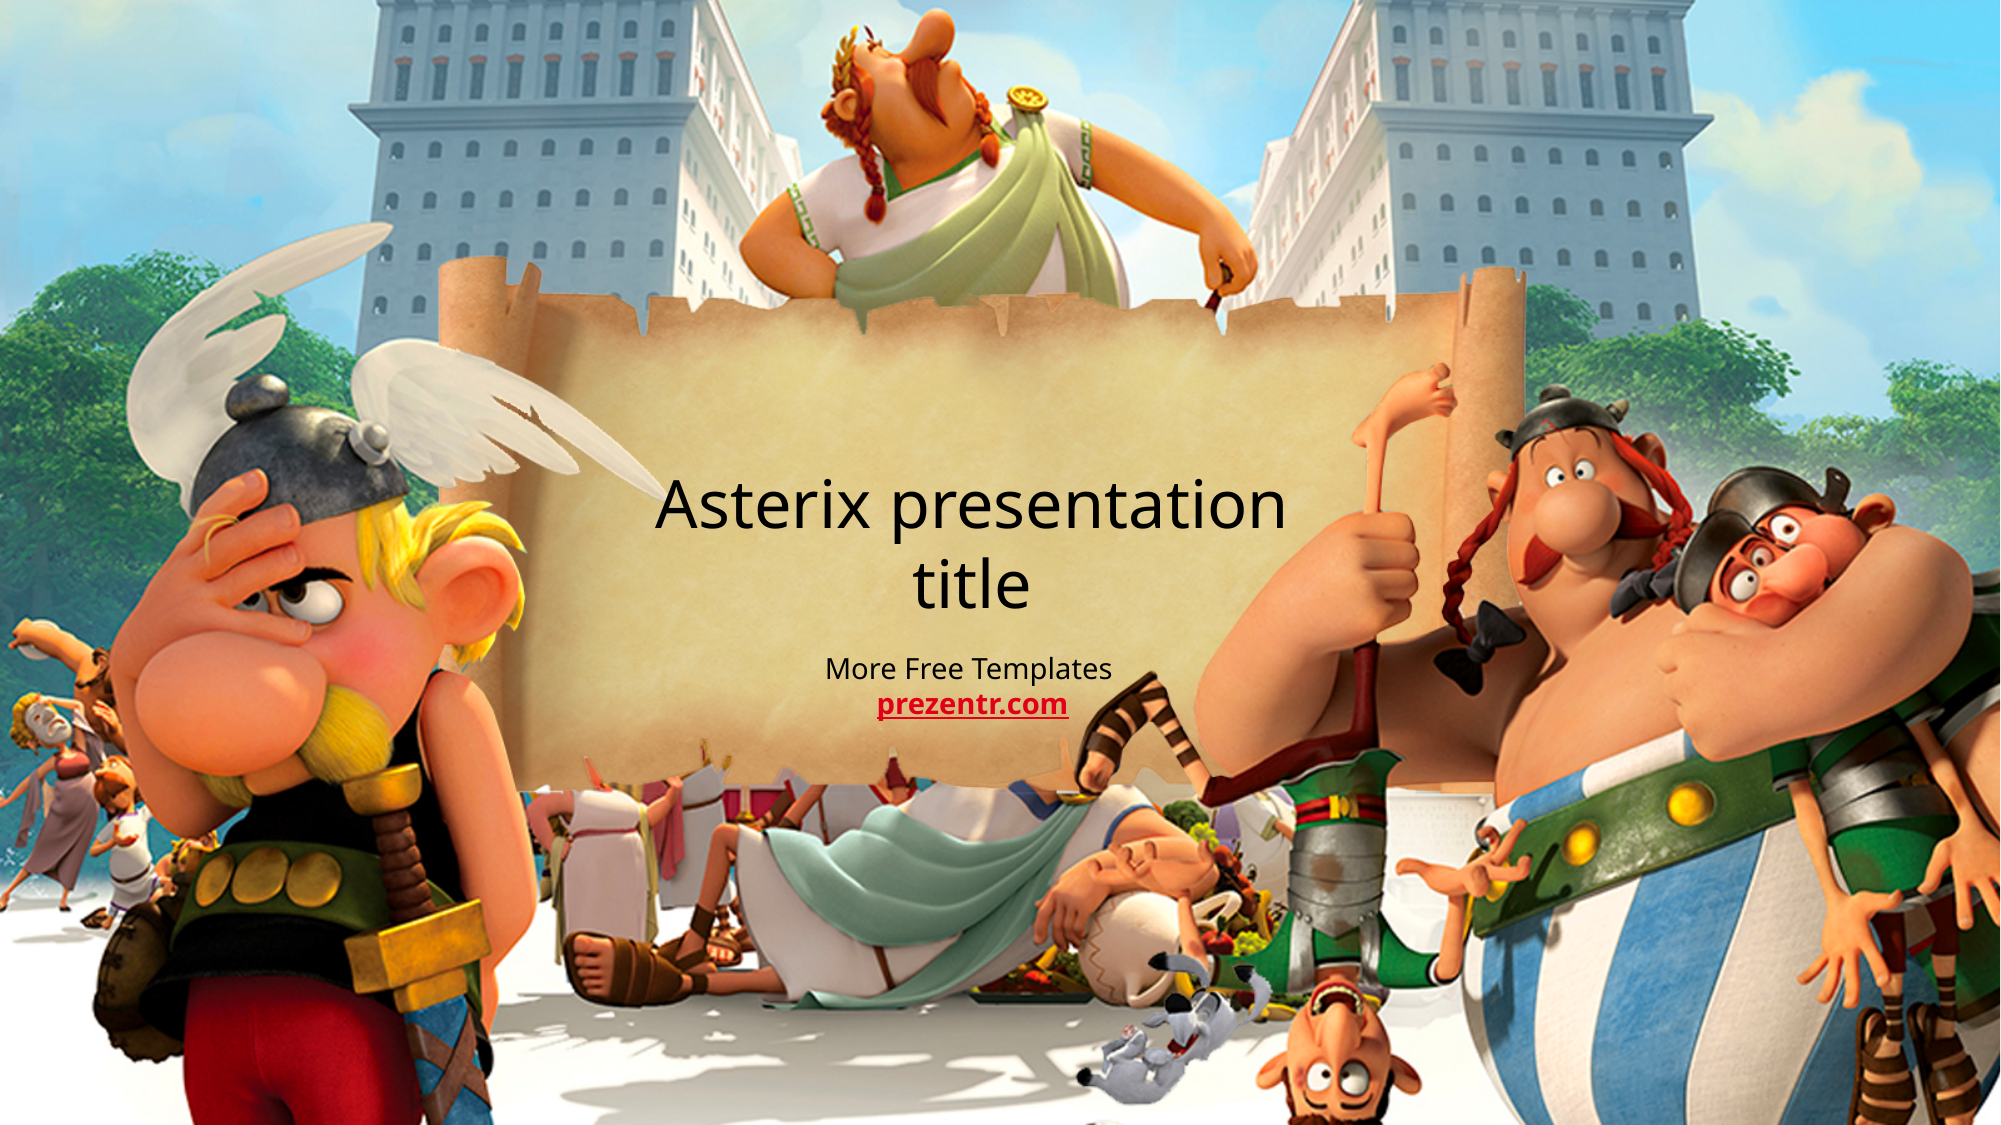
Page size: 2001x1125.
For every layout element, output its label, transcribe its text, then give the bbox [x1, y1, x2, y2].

subtitle More Free Templates prezentr.com [741, 647, 1204, 754]
title Asterix presentation title [602, 238, 1344, 630]
text_box [0, 0, 2000, 1125]
